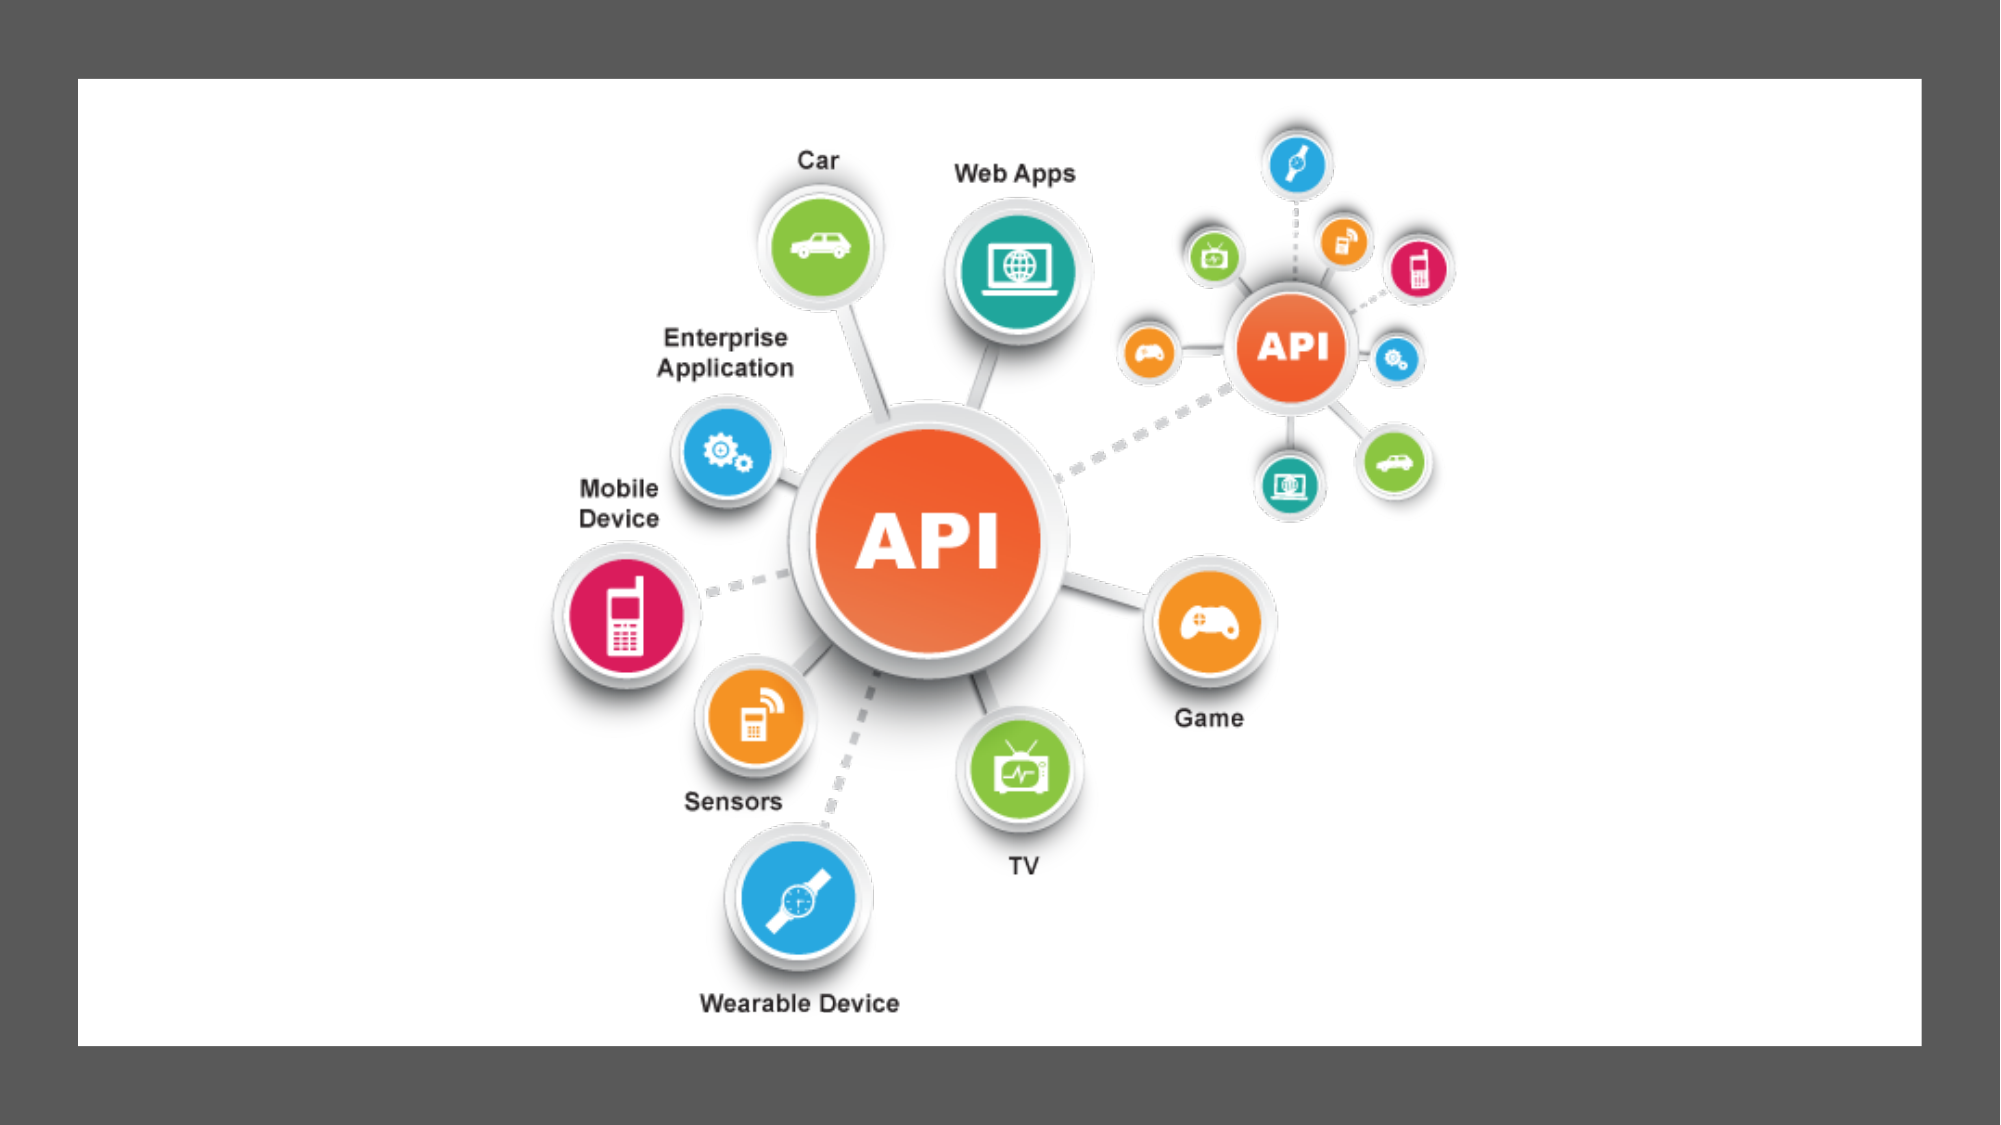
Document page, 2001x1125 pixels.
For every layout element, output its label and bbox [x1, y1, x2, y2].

picture [527, 105, 1473, 1020]
text_box [0, 0, 2000, 1125]
text_box [77, 78, 1923, 1047]
